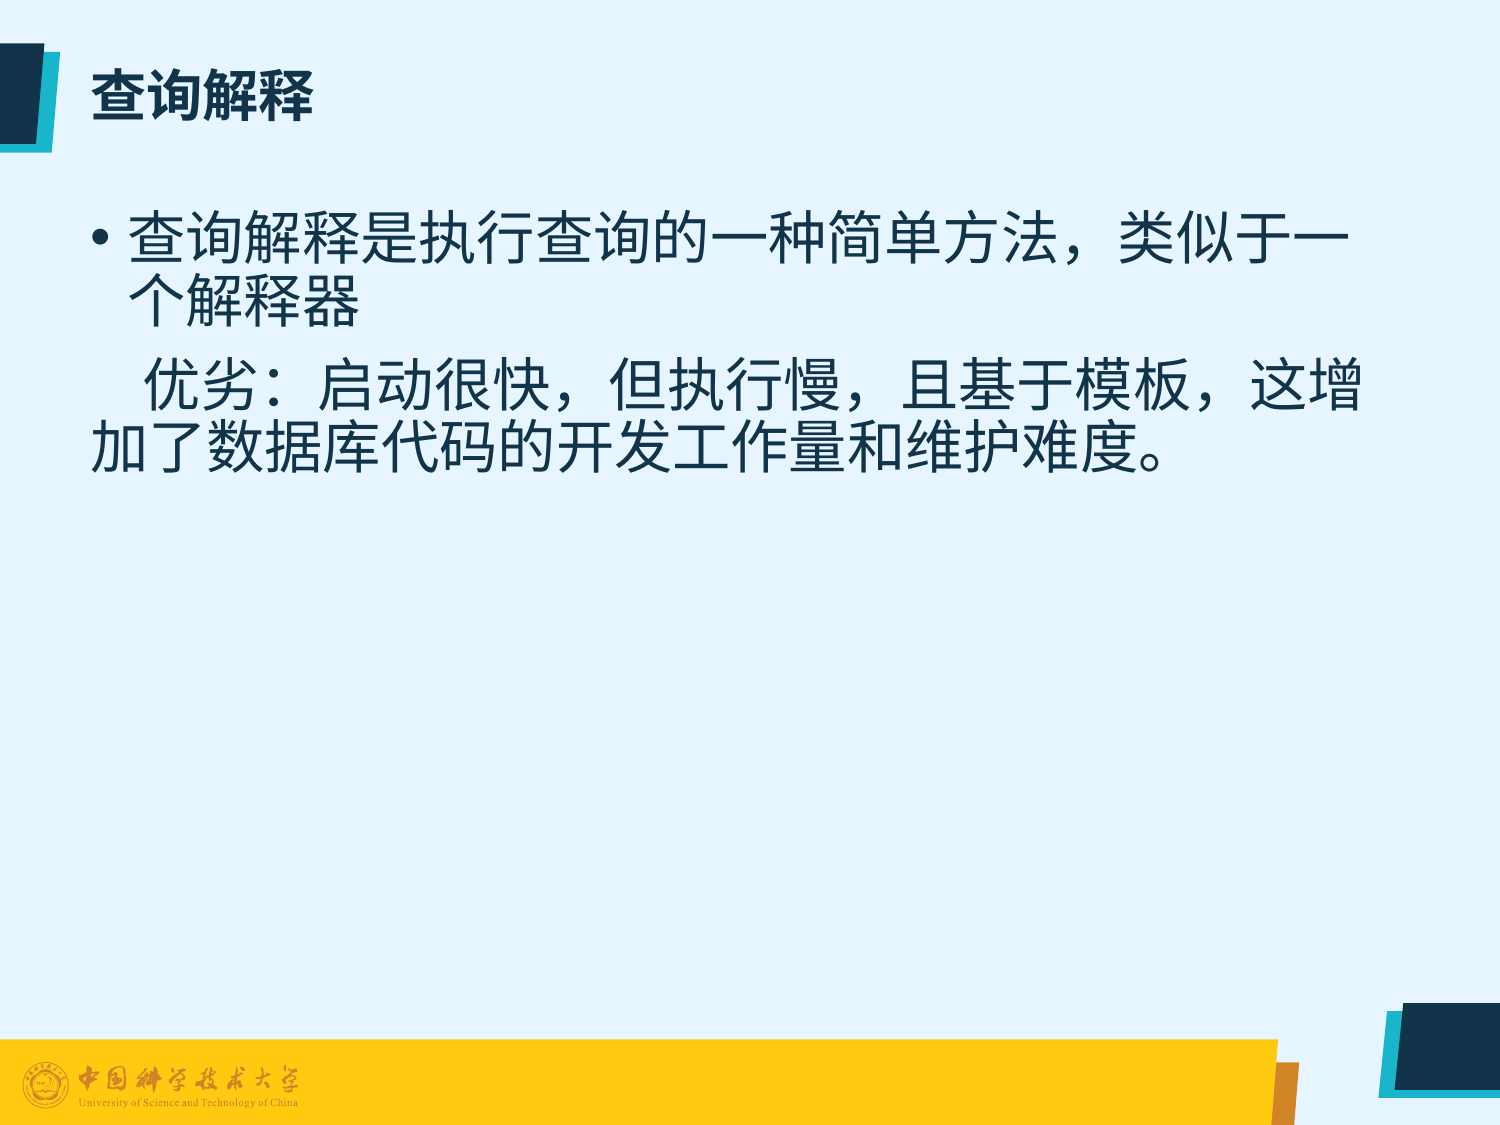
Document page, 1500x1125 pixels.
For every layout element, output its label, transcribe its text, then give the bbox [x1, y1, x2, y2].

title 查询解释 [75, 43, 1397, 153]
list 查询解释是执行查询的一种简单方法，类似于一个解释器 优劣：启动很快，但执行慢，且基于模板，这增加了数据库代码的开发工作量和维护难度。 [75, 201, 1397, 973]
